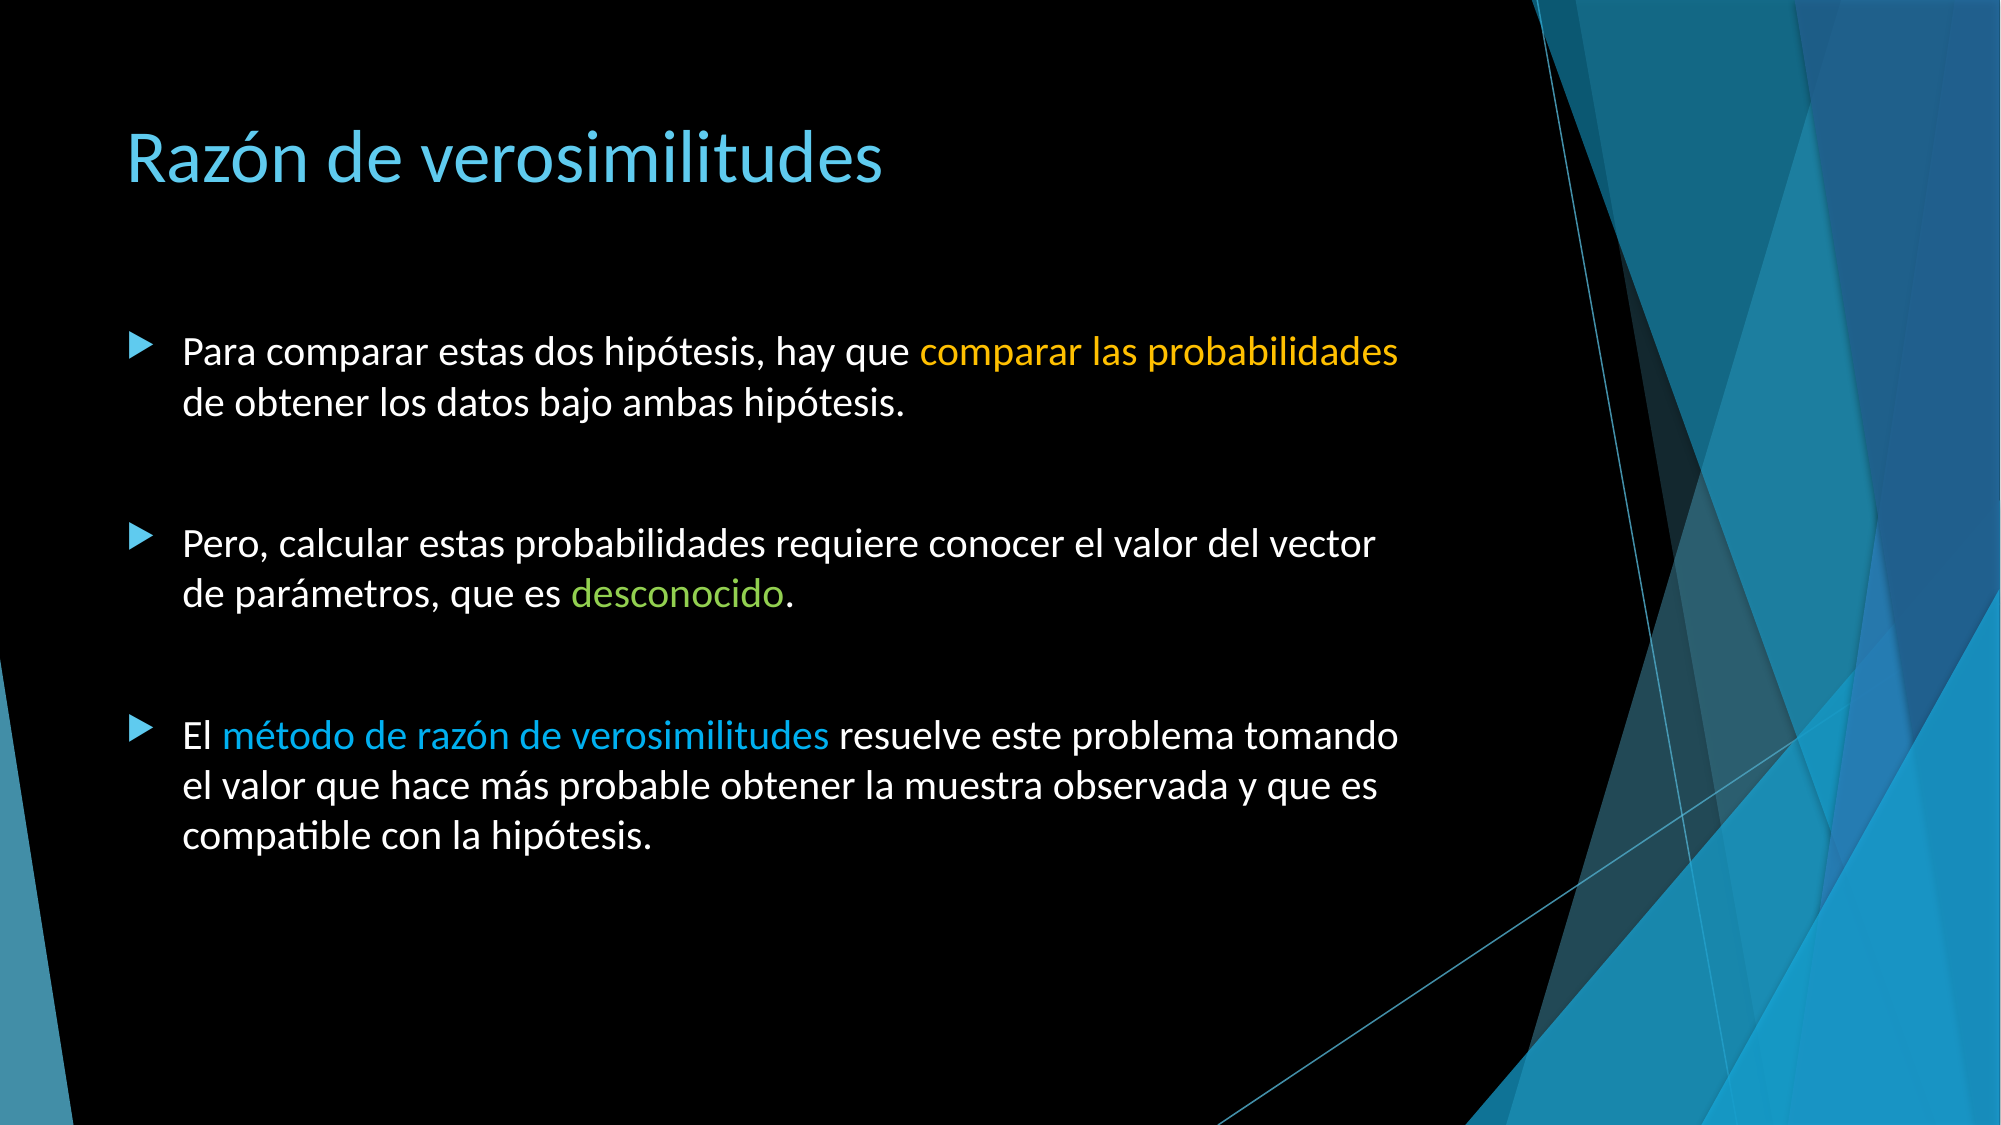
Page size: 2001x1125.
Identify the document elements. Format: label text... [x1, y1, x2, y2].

title Razón de verosimilitudes [111, 99, 1522, 317]
list Para comparar estas dos hipótesis, hay que comparar las probabilidades de obtener los datos bajo ambas hipótesis. Pero, calcular estas probabilidades requiere conocer el valor del vector de parámetros, que es desconocido. El método de razón de verosimilitudes resuelve este problema tomando el valor que hace más probable obtener la muestra observada y que es compatible con la hipótesis. [111, 316, 1432, 1125]
